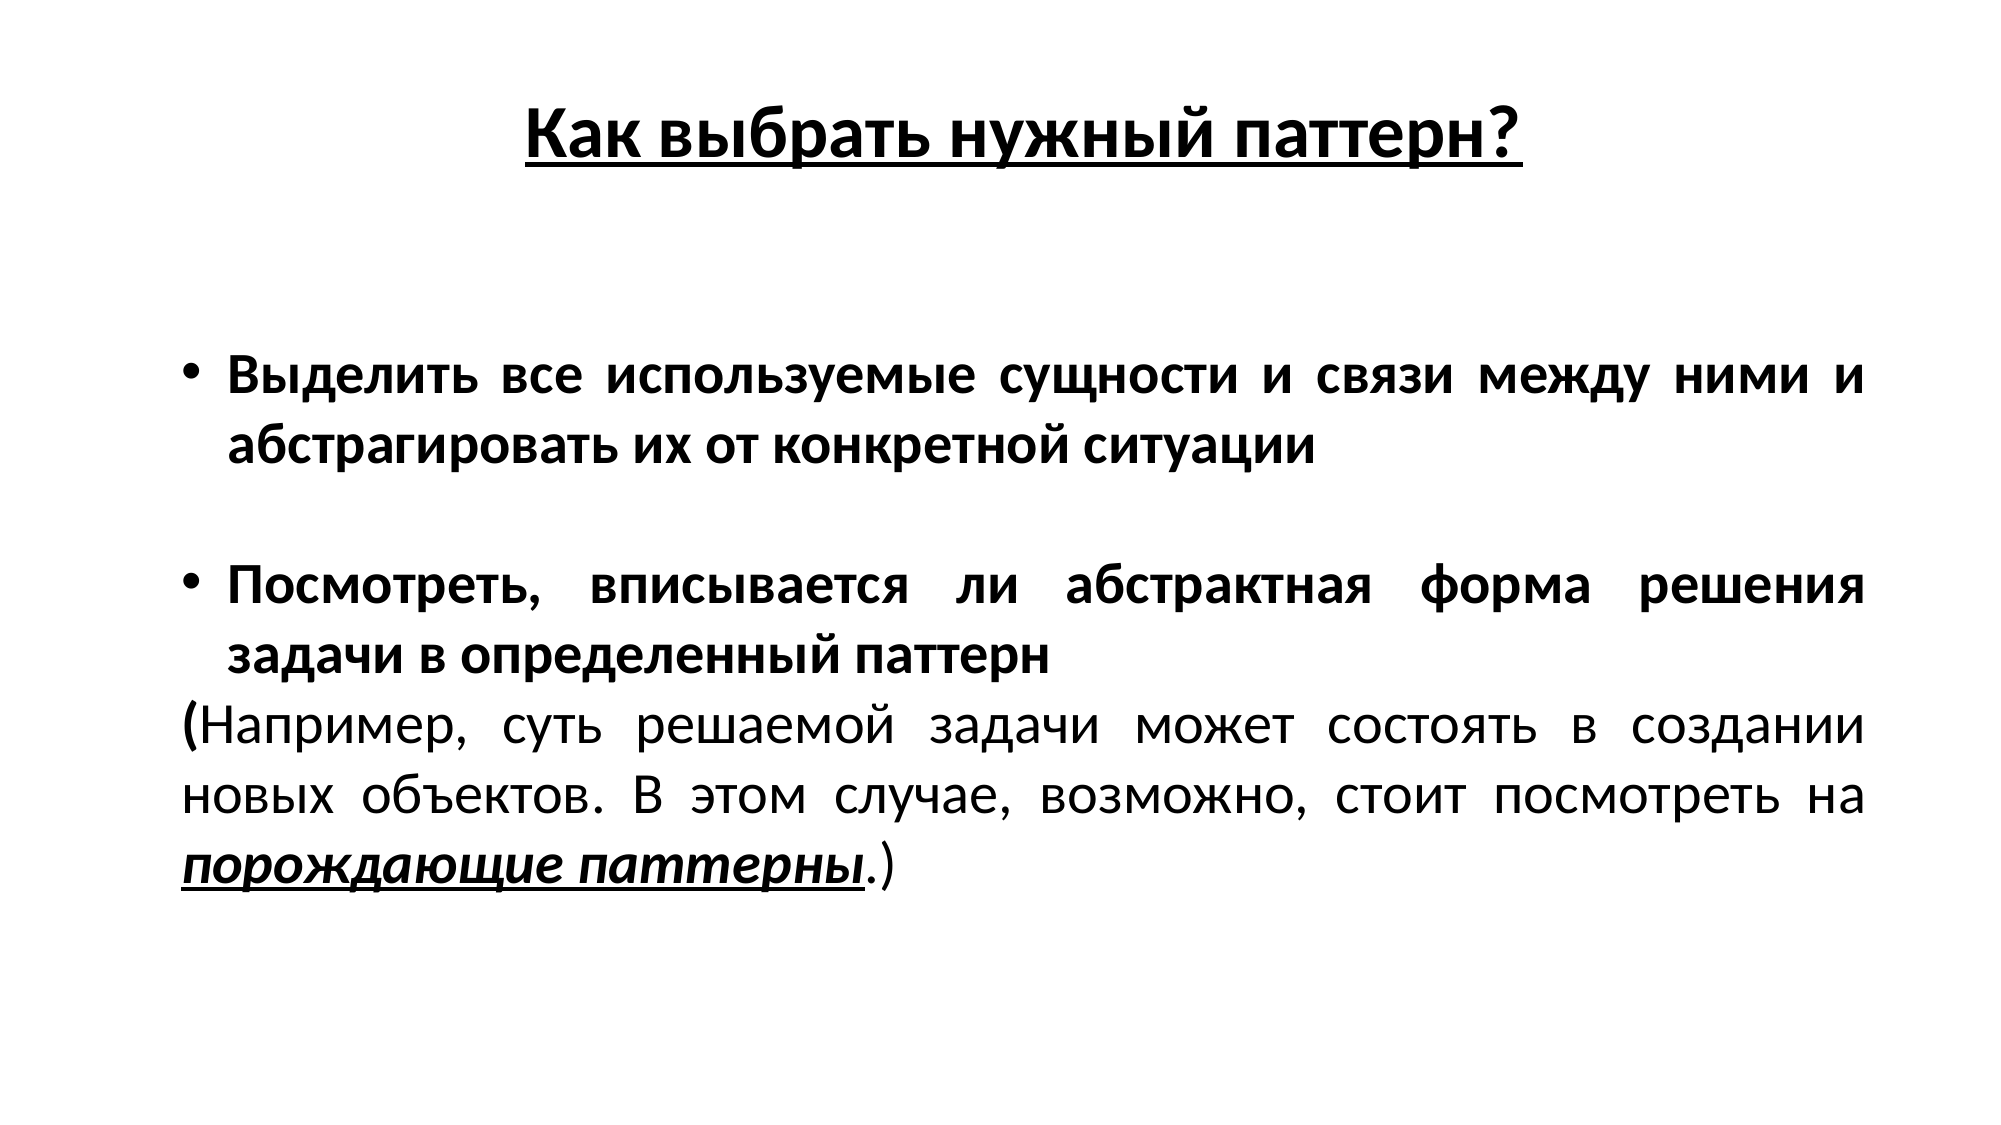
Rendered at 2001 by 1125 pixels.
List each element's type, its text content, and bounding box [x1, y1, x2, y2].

text_box Как выбрать нужный паттерн? [112, 74, 1935, 180]
text_box Выделить все используемые сущности и связи между ними и абстрагировать их от конкретной ситуации Посмотреть, вписывается ли абстрактная форма решения задачи в определенный паттерн (Например, суть решаемой задачи может состоять в создании новых объектов. В этом случае, возможно, стоит посмотреть на порождающие паттерны.) [166, 327, 1882, 903]
